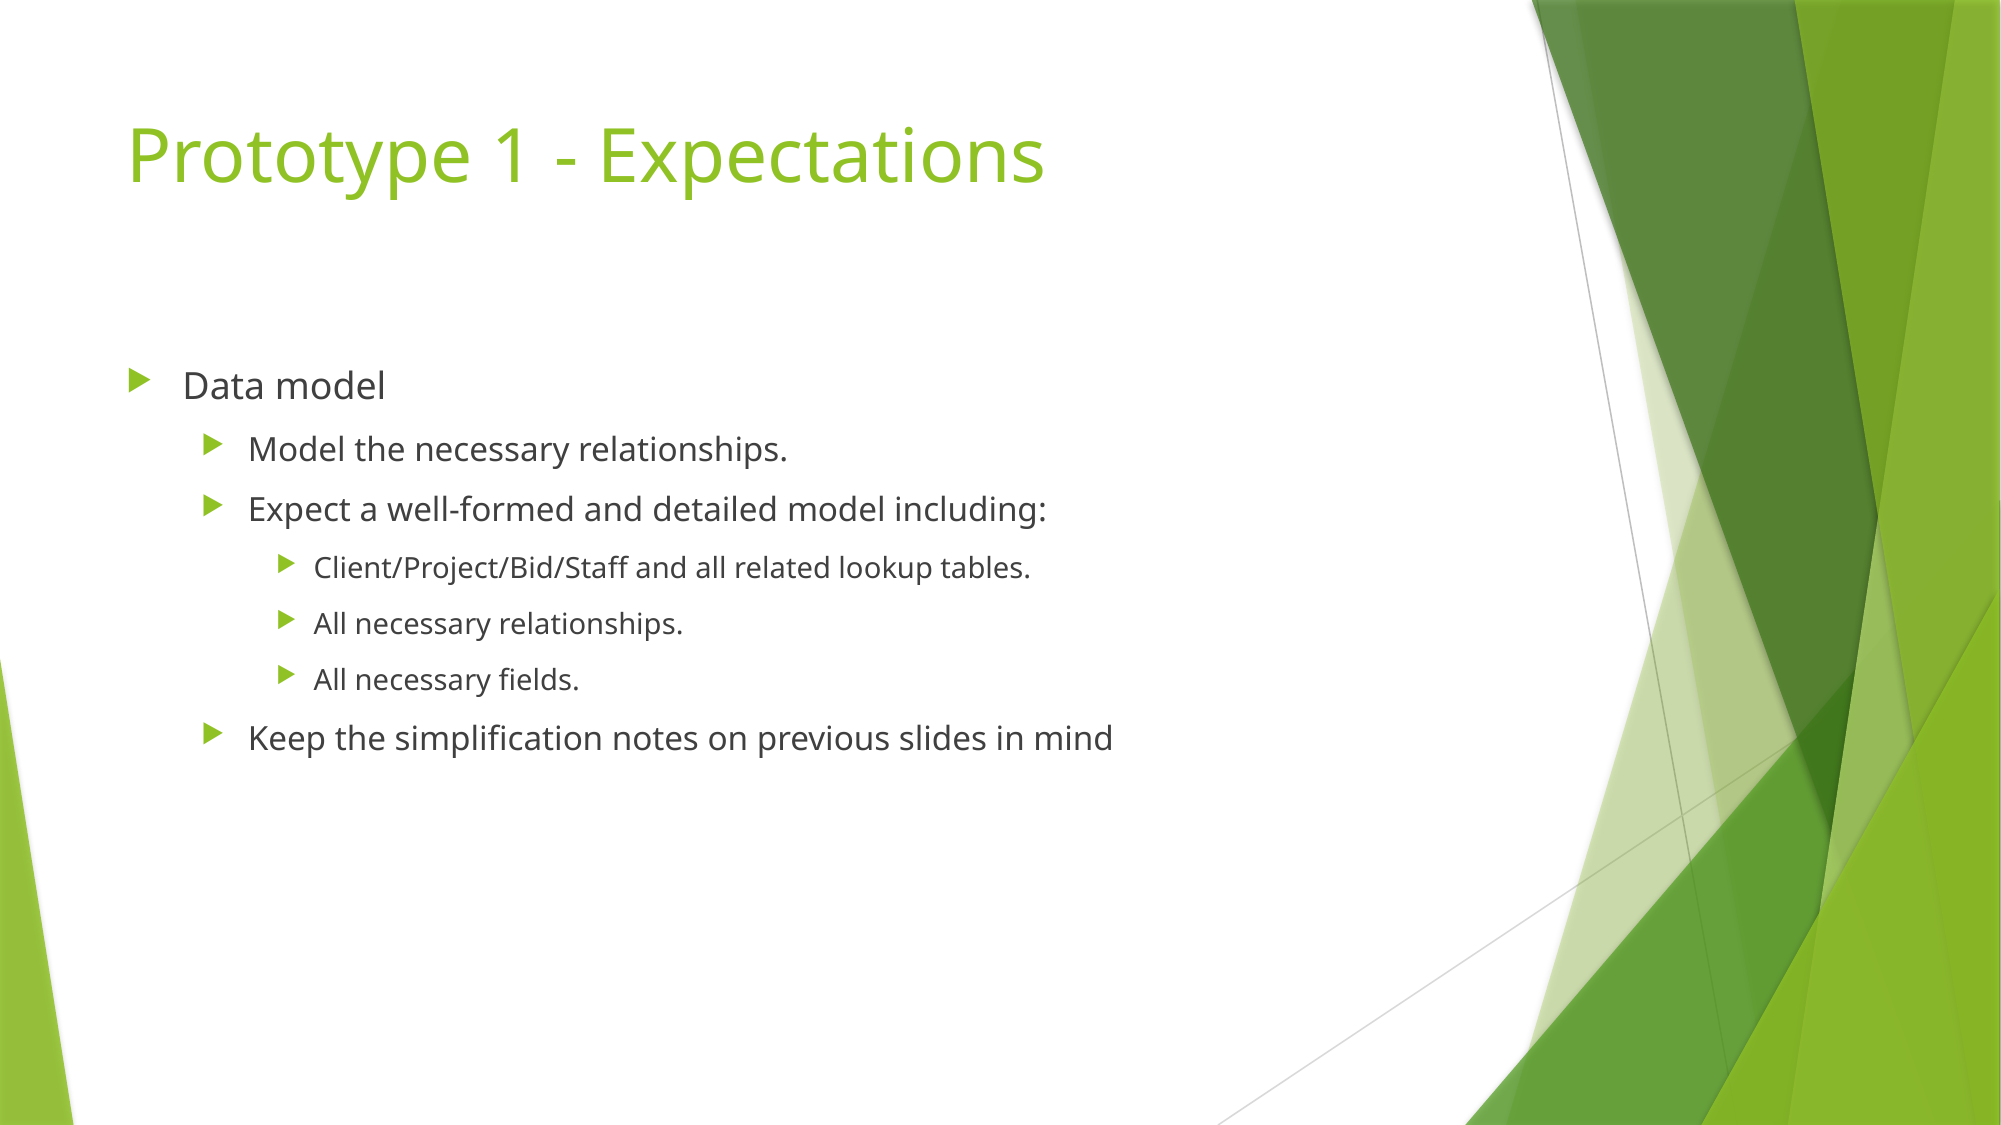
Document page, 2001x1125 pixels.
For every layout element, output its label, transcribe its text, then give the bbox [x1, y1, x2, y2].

list Data model Model the necessary relationships. Expect a well-formed and detailed model including: Client/Project/Bid/Staff and all related lookup tables. All necessary relationships. All necessary fields. Keep the simplification notes on previous slides in mind [111, 354, 1522, 992]
title Prototype 1 - Expectations [111, 99, 1522, 317]
